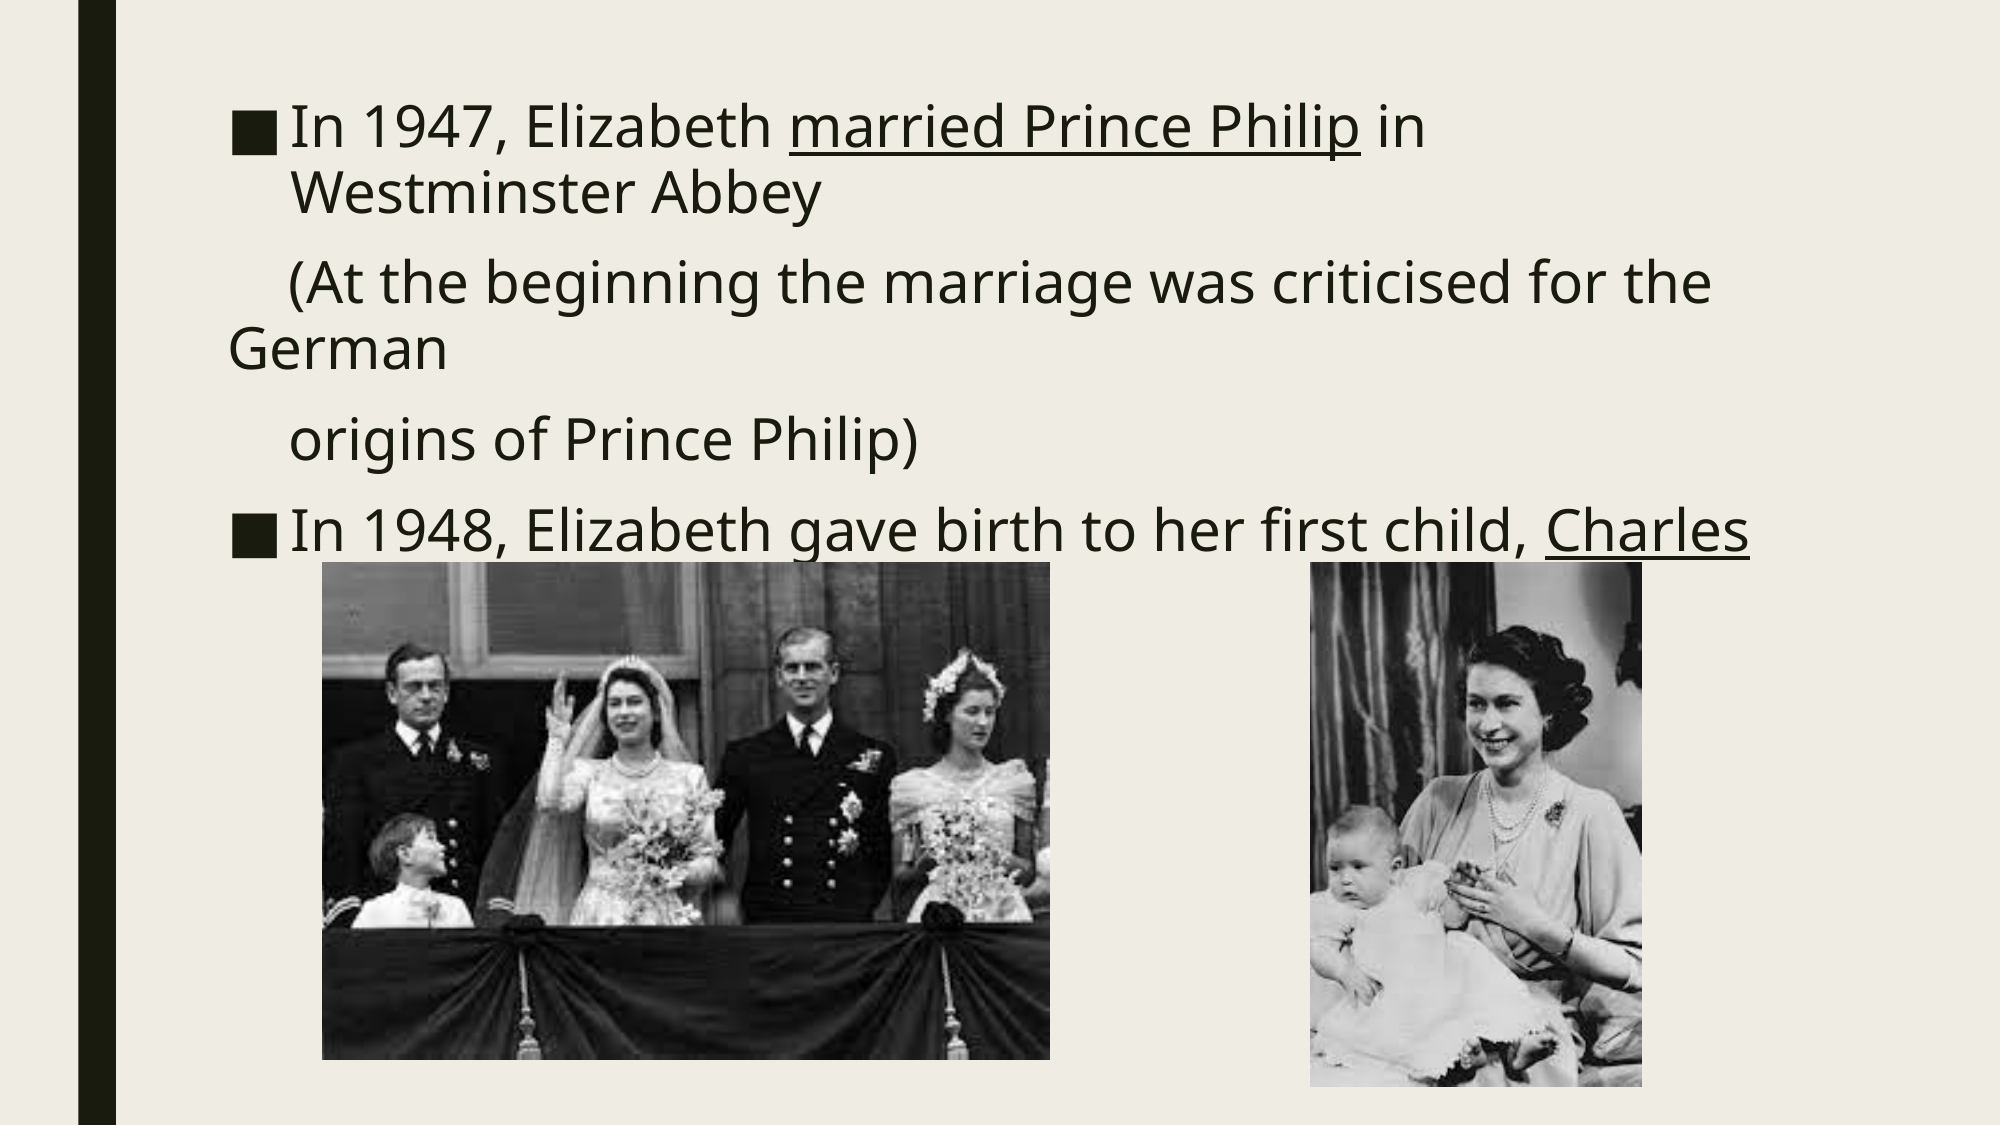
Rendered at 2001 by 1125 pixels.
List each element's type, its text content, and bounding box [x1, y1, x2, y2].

picture [1310, 562, 1642, 1087]
picture [322, 562, 1050, 1060]
list In 1947, Elizabeth married Prince Philip in Westminster Abbey (At the beginning the marriage was criticised for the German origins of Prince Philip) In 1948, Elizabeth gave birth to her first child, Charles [212, 87, 1788, 675]
